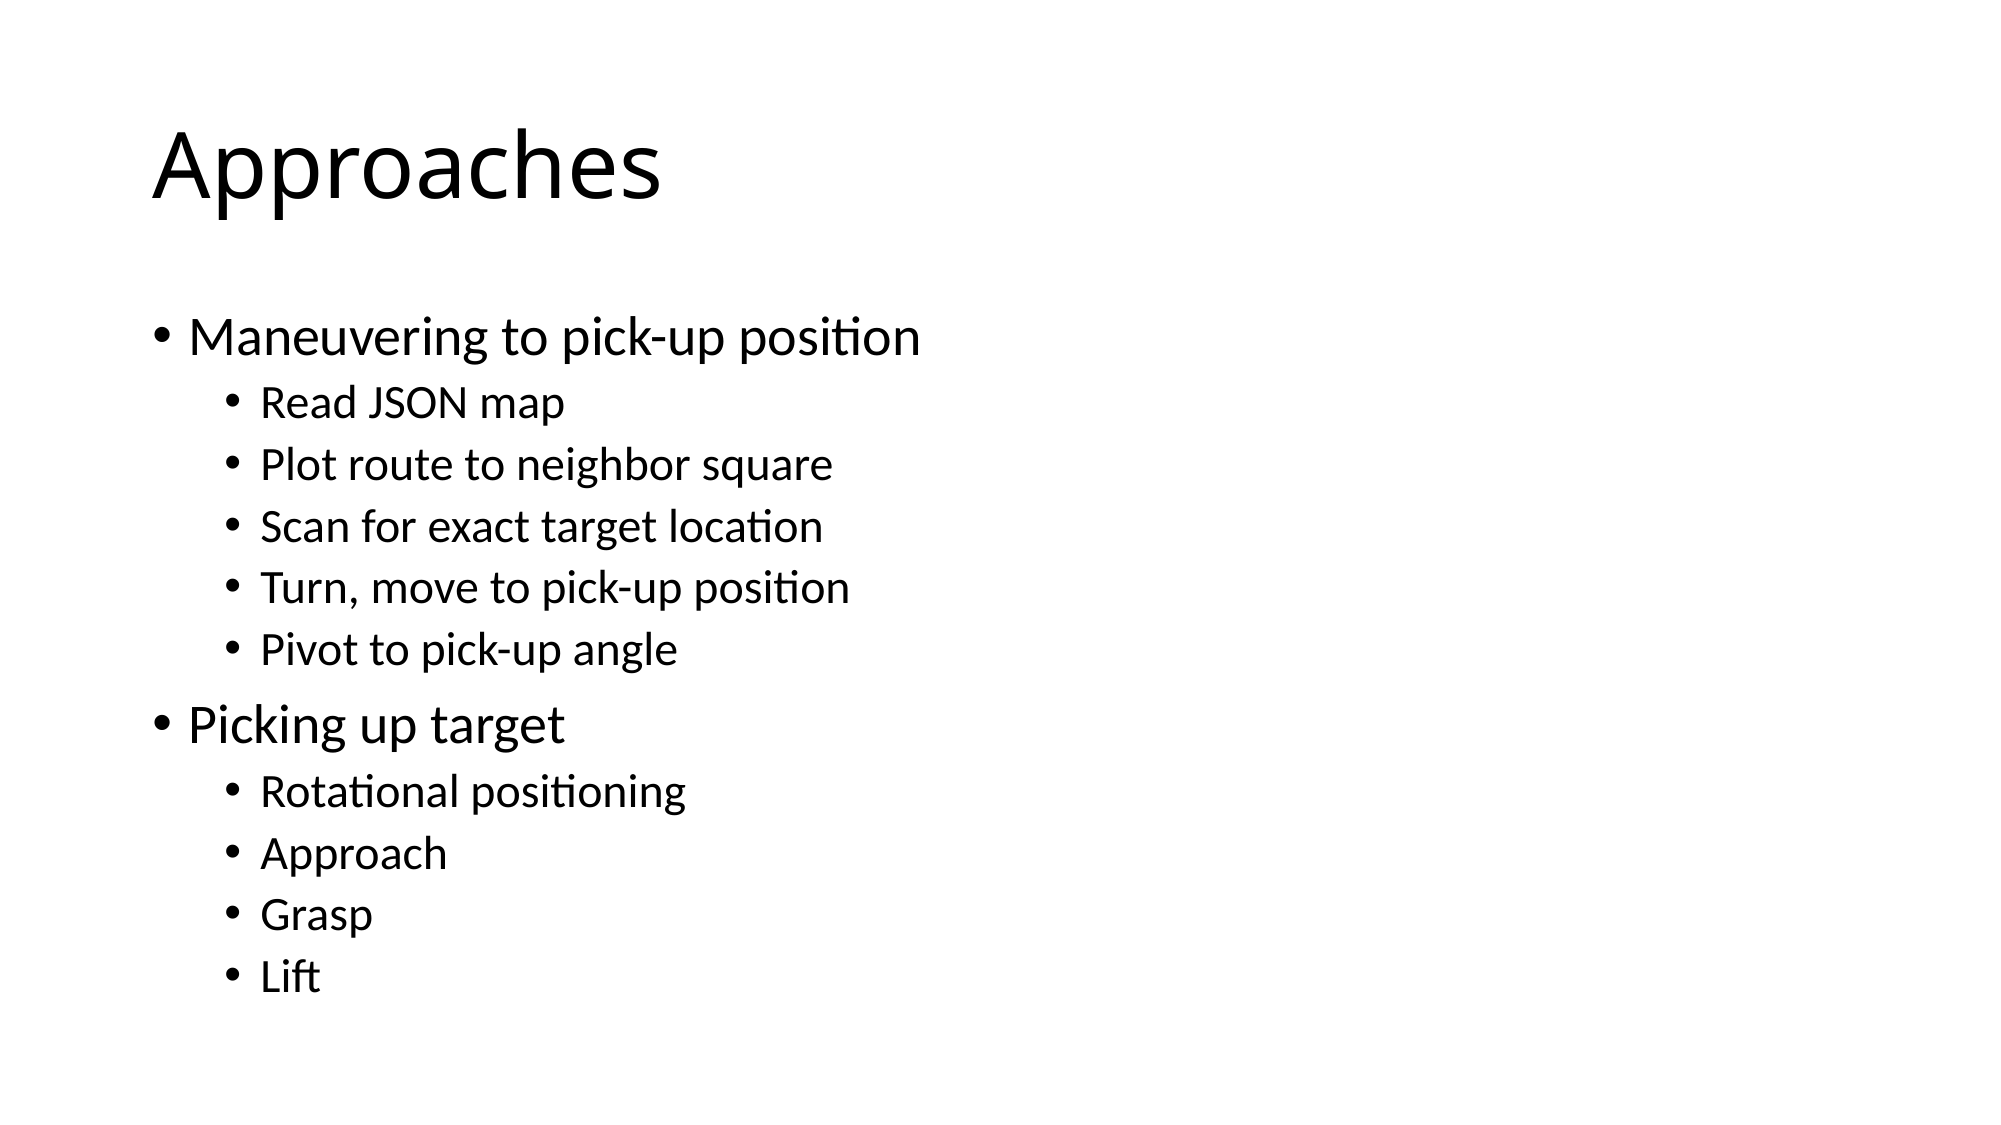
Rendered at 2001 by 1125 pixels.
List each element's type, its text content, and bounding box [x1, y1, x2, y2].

title Approaches [137, 59, 1863, 278]
list Maneuvering to pick-up position Read JSON map Plot route to neighbor square Scan for exact target location Turn, move to pick-up position Pivot to pick-up angle Picking up target Rotational positioning Approach Grasp Lift [137, 299, 1863, 1014]
